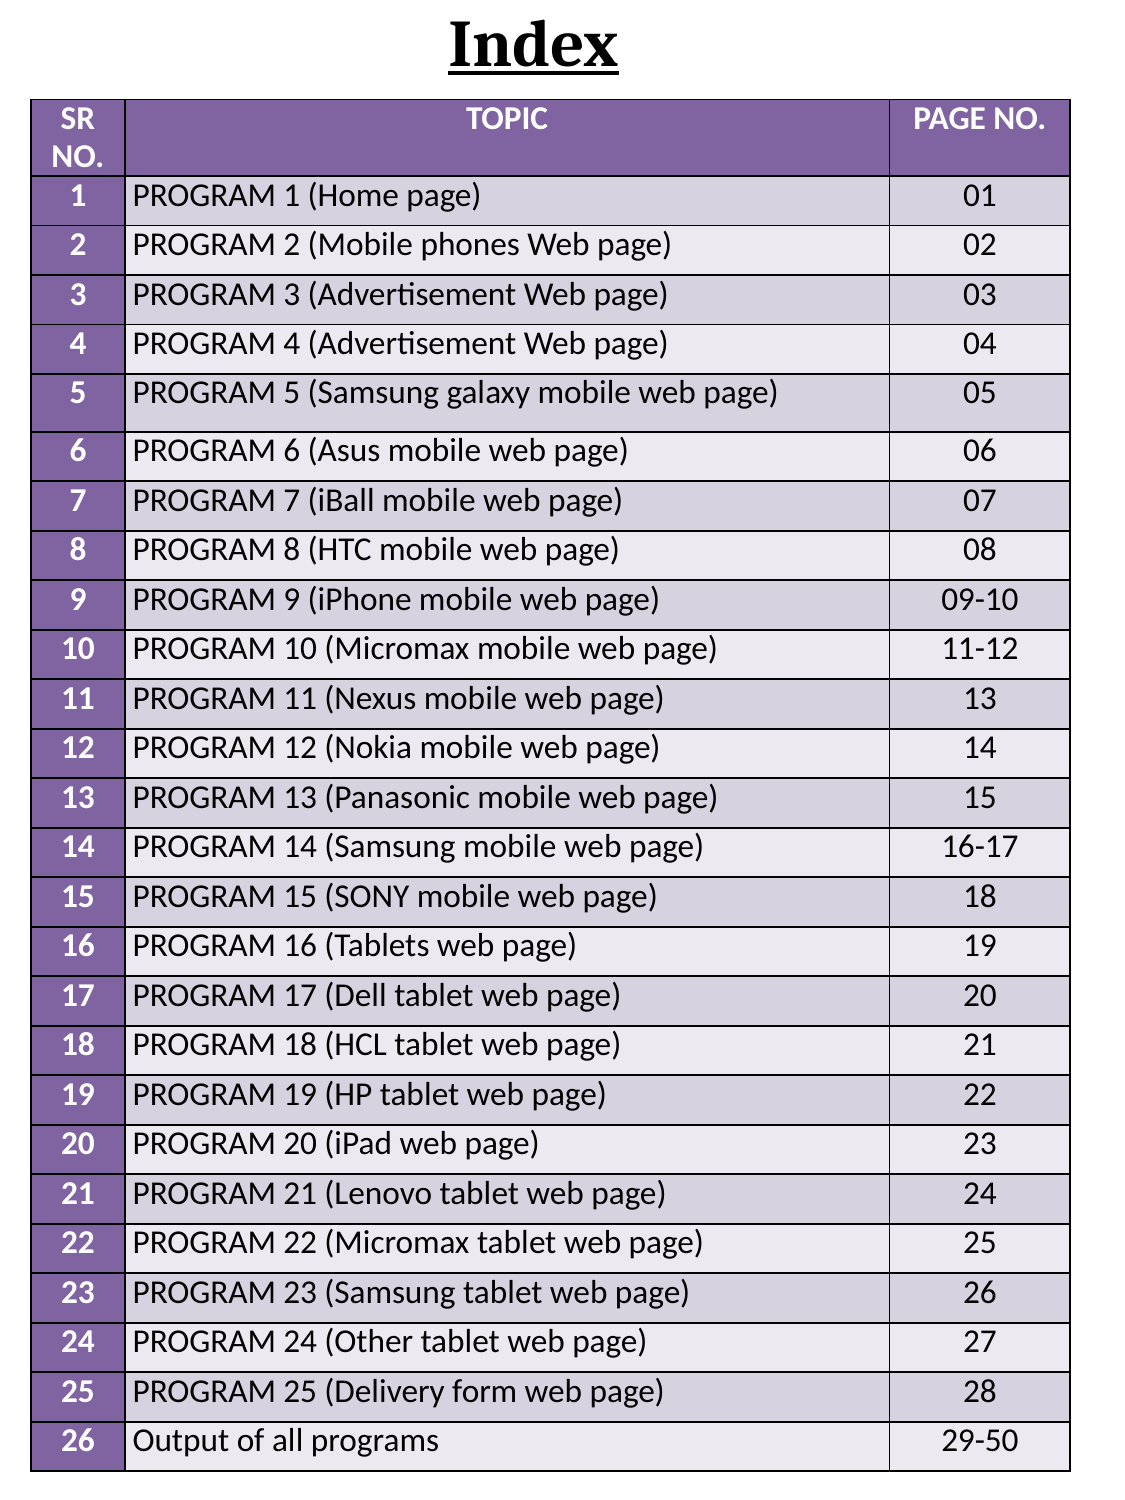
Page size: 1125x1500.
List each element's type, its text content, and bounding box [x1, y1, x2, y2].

table_cell 01 [890, 177, 1069, 225]
table_cell 17 [32, 977, 124, 1025]
table_cell PROGRAM 8 (HTC mobile web page) [126, 532, 889, 579]
table_cell 4 [32, 325, 124, 373]
table_cell 23 [32, 1274, 124, 1322]
table_cell 3 [32, 276, 124, 324]
table_cell PROGRAM 1 (Home page) [126, 177, 889, 225]
table_cell 06 [890, 433, 1069, 480]
table_cell PROGRAM 5 (Samsung galaxy mobile web page) [126, 375, 889, 431]
table_cell 15 [890, 779, 1069, 827]
table_cell PROGRAM 9 (iPhone mobile web page) [126, 581, 889, 629]
table_cell 22 [890, 1076, 1069, 1124]
table_cell 25 [890, 1225, 1069, 1272]
table_cell 7 [32, 482, 124, 530]
table_cell 16 [32, 928, 124, 975]
table_cell 26 [890, 1274, 1069, 1322]
table_cell PROGRAM 17 (Dell tablet web page) [126, 977, 889, 1025]
table_cell 25 [32, 1373, 124, 1421]
table_cell 29-50 [890, 1423, 1069, 1470]
table_cell PROGRAM 13 (Panasonic mobile web page) [126, 779, 889, 827]
table_header SR NO. [32, 100, 124, 175]
table_cell 2 [32, 226, 124, 274]
table_cell 8 [32, 532, 124, 579]
table_cell 04 [890, 325, 1069, 373]
table_cell 26 [32, 1423, 124, 1470]
table_cell PROGRAM 21 (Lenovo tablet web page) [126, 1175, 889, 1223]
table_cell 18 [32, 1027, 124, 1074]
table_cell 28 [890, 1373, 1069, 1421]
table_cell PROGRAM 4 (Advertisement Web page) [126, 325, 889, 373]
table_cell 16-17 [890, 829, 1069, 876]
table_cell 5 [32, 375, 124, 431]
table_cell PROGRAM 7 (iBall mobile web page) [126, 482, 889, 530]
table_cell PROGRAM 6 (Asus mobile web page) [126, 433, 889, 480]
table_cell PROGRAM 11 (Nexus mobile web page) [126, 680, 889, 728]
table_cell PROGRAM 15 (SONY mobile web page) [126, 878, 889, 926]
table_header TOPIC [126, 100, 889, 175]
table_cell 03 [890, 276, 1069, 324]
table_cell PROGRAM 14 (Samsung mobile web page) [126, 829, 889, 876]
table_cell 02 [890, 226, 1069, 274]
table_cell 19 [32, 1076, 124, 1124]
table_cell PROGRAM 16 (Tablets web page) [126, 928, 889, 975]
table_cell 13 [32, 779, 124, 827]
table_cell 09-10 [890, 581, 1069, 629]
table_cell 10 [32, 631, 124, 678]
table_cell PROGRAM 18 (HCL tablet web page) [126, 1027, 889, 1074]
table_cell 21 [32, 1175, 124, 1223]
table_cell PROGRAM 19 (HP tablet web page) [126, 1076, 889, 1124]
table_cell PROGRAM 2 (Mobile phones Web page) [126, 226, 889, 274]
table_cell 9 [32, 581, 124, 629]
table_cell 22 [32, 1225, 124, 1272]
table_cell PROGRAM 3 (Advertisement Web page) [126, 276, 889, 324]
table_cell 11 [32, 680, 124, 728]
table_cell 24 [32, 1324, 124, 1371]
table_cell 08 [890, 532, 1069, 579]
table_cell PROGRAM 25 (Delivery form web page) [126, 1373, 889, 1421]
table_cell 11-12 [890, 631, 1069, 678]
table_cell 13 [890, 680, 1069, 728]
table_cell Output of all programs [126, 1423, 889, 1470]
table_cell PROGRAM 10 (Micromax mobile web page) [126, 631, 889, 678]
table_cell 07 [890, 482, 1069, 530]
table_cell 15 [32, 878, 124, 926]
text_box Index [433, 0, 634, 137]
table_cell 23 [890, 1126, 1069, 1173]
table_header PAGE NO. [890, 100, 1069, 175]
table_cell 6 [32, 433, 124, 480]
table_cell 14 [890, 730, 1069, 777]
table_cell 27 [890, 1324, 1069, 1371]
table_cell PROGRAM 24 (Other tablet web page) [126, 1324, 889, 1371]
table_cell 1 [32, 177, 124, 225]
table_cell PROGRAM 22 (Micromax tablet web page) [126, 1225, 889, 1272]
table_cell 14 [32, 829, 124, 876]
table_cell 20 [32, 1126, 124, 1173]
table_cell 21 [890, 1027, 1069, 1074]
table_cell 18 [890, 878, 1069, 926]
table_cell 20 [890, 977, 1069, 1025]
table_cell PROGRAM 12 (Nokia mobile web page) [126, 730, 889, 777]
table_cell 12 [32, 730, 124, 777]
table_cell 05 [890, 375, 1069, 431]
table_cell 19 [890, 928, 1069, 975]
table_cell 24 [890, 1175, 1069, 1223]
table_cell PROGRAM 20 (iPad web page) [126, 1126, 889, 1173]
table_cell PROGRAM 23 (Samsung tablet web page) [126, 1274, 889, 1322]
